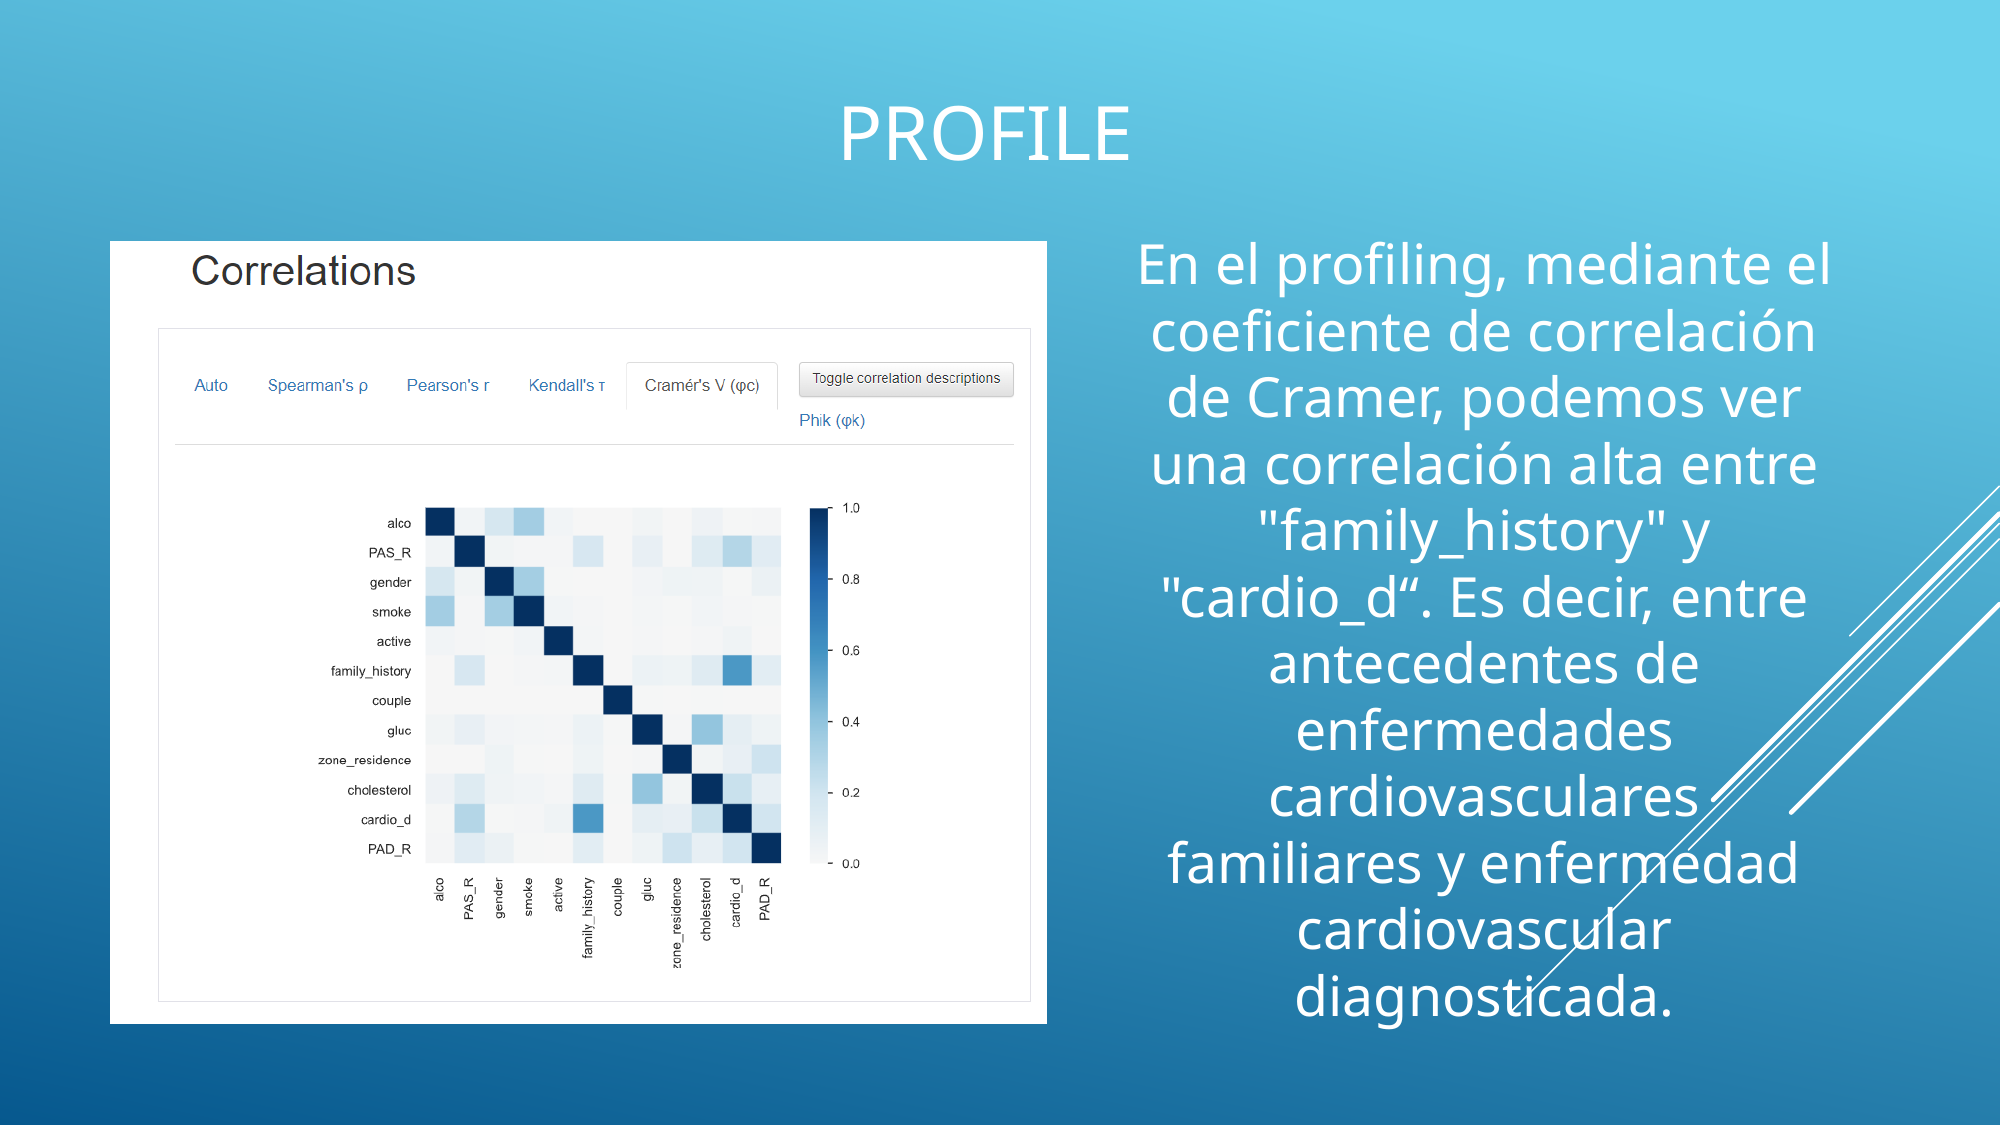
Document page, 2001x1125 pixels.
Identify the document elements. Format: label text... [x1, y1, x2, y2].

title PROFILE [285, 64, 1686, 197]
text_box En el profiling, mediante el coeficiente de correlación de Cramer, podemos ver una correlación alta entre "family_history" y "cardio_d“. Es decir, entre antecedentes de enfermedades cardiovasculares familiares y enfermedad cardiovascular diagnosticada. [1120, 187, 1849, 1069]
picture [110, 241, 1048, 1024]
